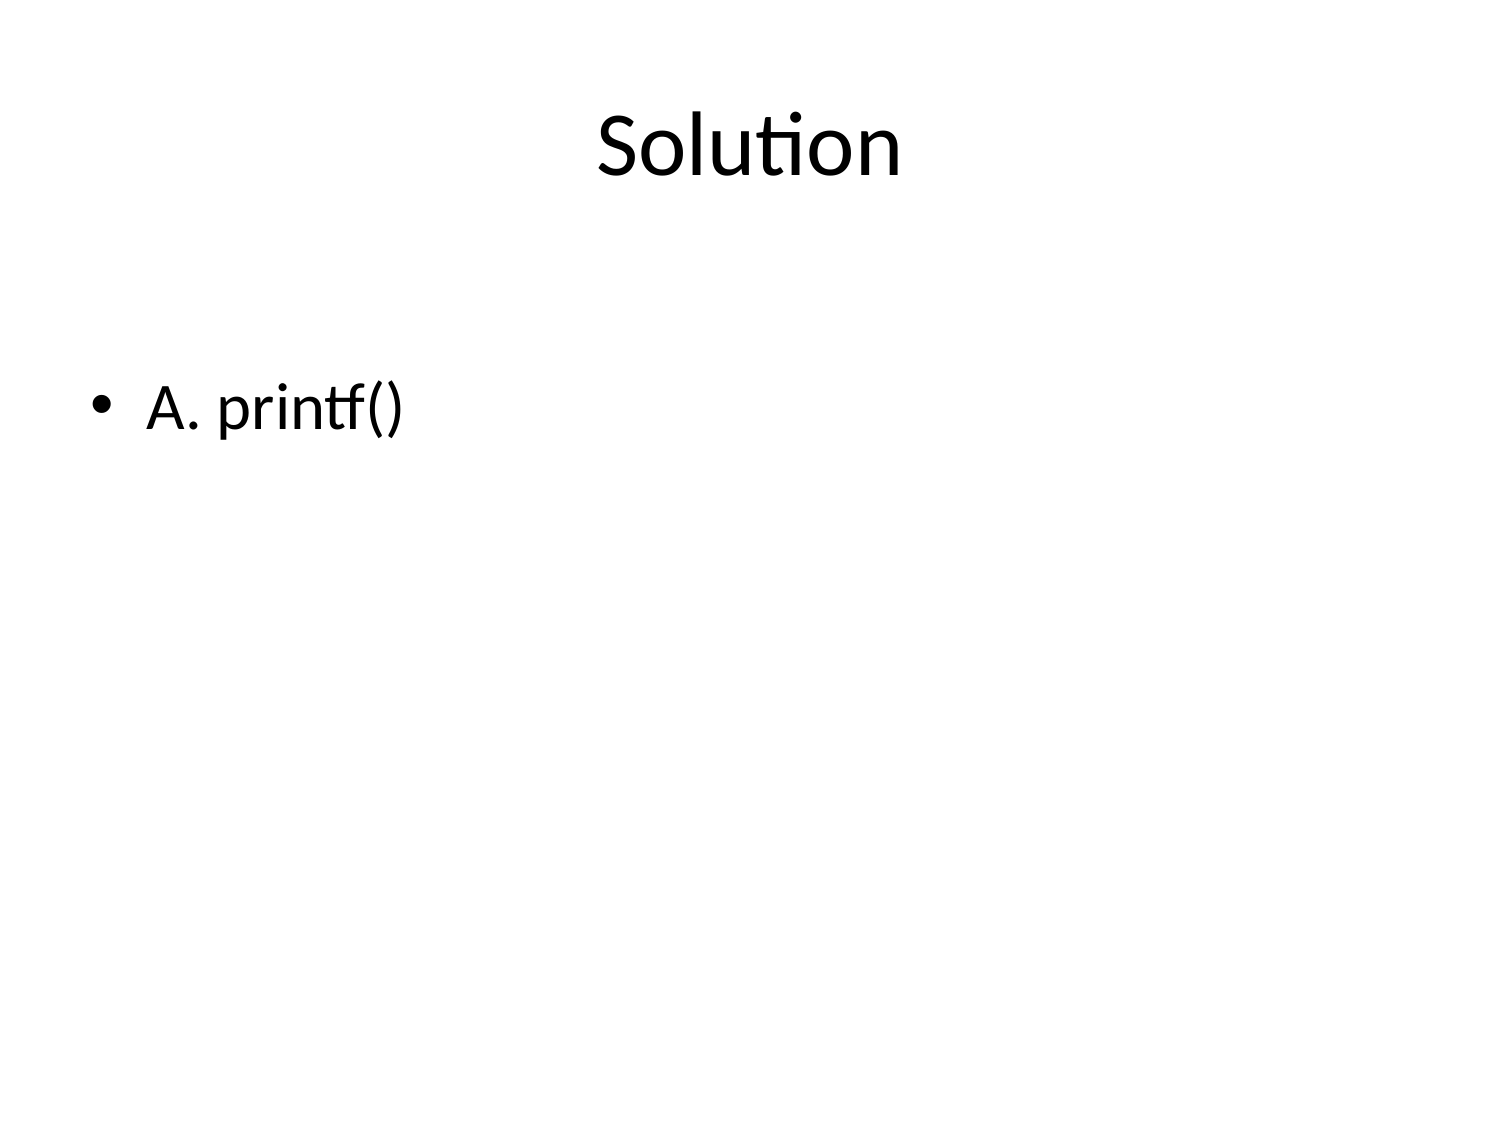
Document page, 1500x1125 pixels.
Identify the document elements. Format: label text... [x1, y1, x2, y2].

list A. printf() [75, 262, 1425, 1005]
title Solution [75, 45, 1425, 233]
